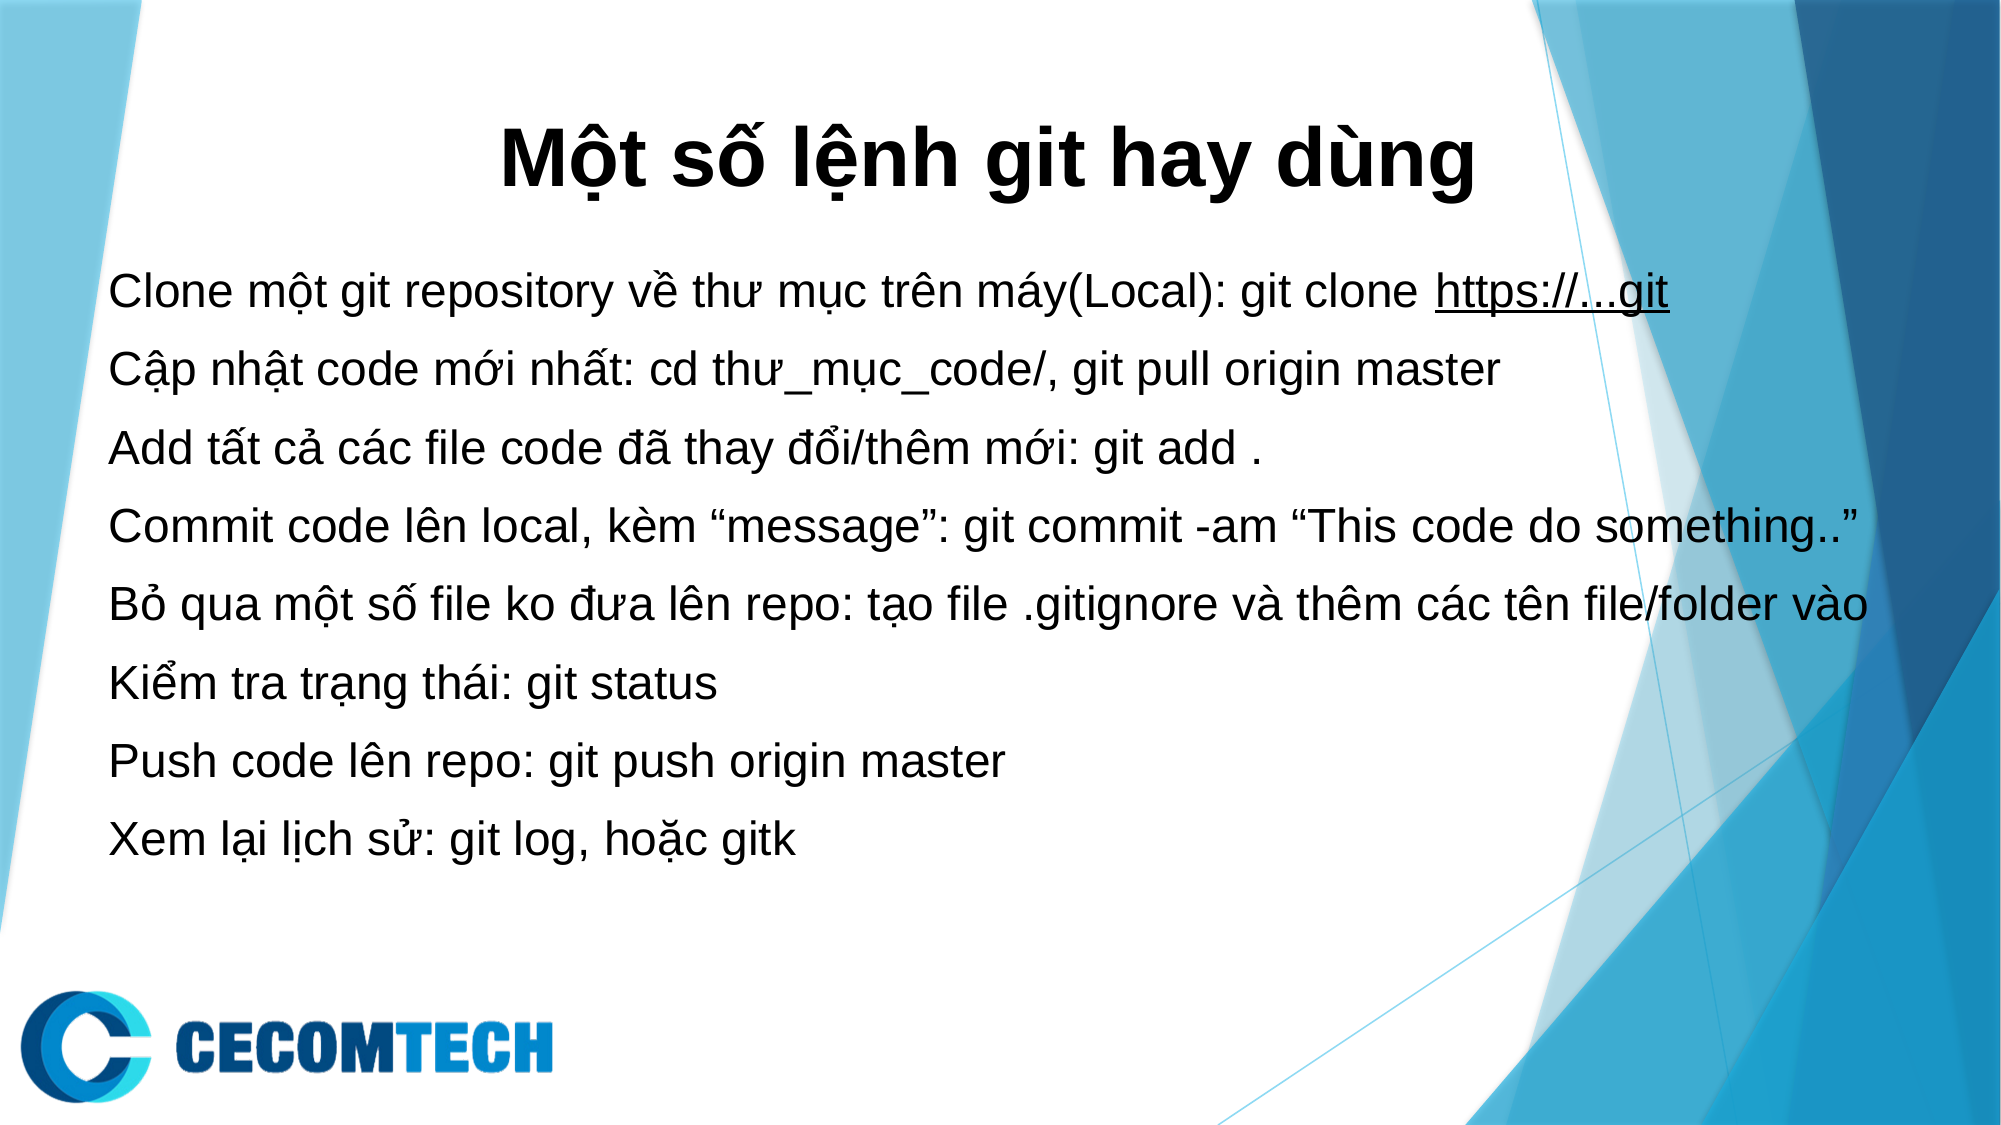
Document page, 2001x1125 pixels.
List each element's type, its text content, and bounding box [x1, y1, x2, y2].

picture [0, 979, 578, 1115]
subtitle Clone một git repository về thư mục trên máy(Local): git clone https://...git Cập nhật code mới nhất: cd thư_mục_code/, git pull origin master Add tất cả các file code đã thay đổi/thêm mới: git add . Commit code lên local, kèm “message”: git commit -am “This code do something..” Bỏ qua một số file ko đưa lên repo: tạo file .gitignore và thêm các tên file/folder vào Kiểm tra trạng thái: git status Push code lên repo: git push origin master Xem lại lịch sử: git log, hoặc gitk [93, 252, 1901, 948]
title Một số lệnh git hay dùng [0, 40, 1990, 211]
